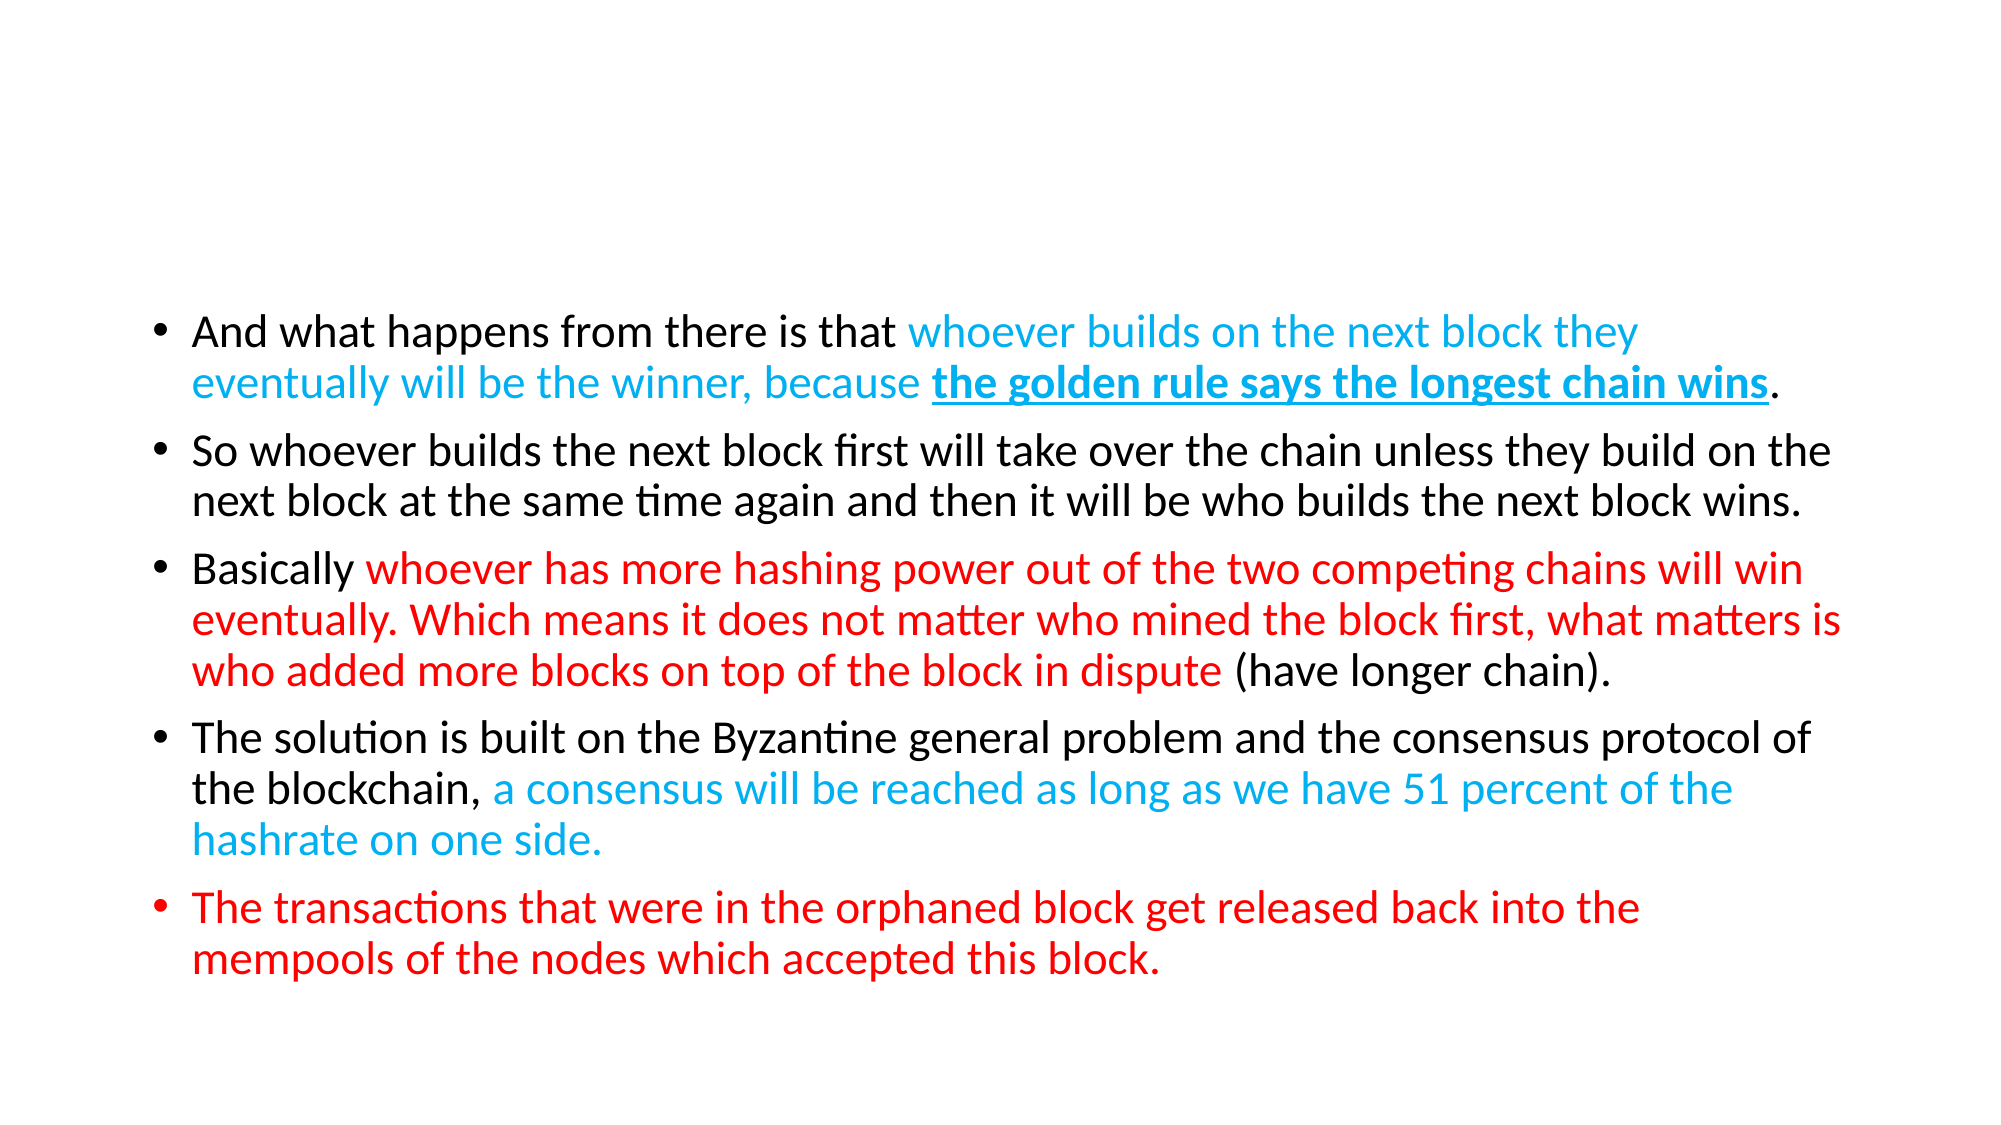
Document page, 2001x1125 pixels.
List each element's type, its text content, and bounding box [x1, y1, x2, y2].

list And what happens from there is that whoever builds on the next block they eventually will be the winner, because the golden rule says the longest chain wins. So whoever builds the next block first will take over the chain unless they build on the next block at the same time again and then it will be who builds the next block wins. Basically whoever has more hashing power out of the two competing chains will win eventually. Which means it does not matter who mined the block first, what matters is who added more blocks on top of the block in dispute (have longer chain). The solution is built on the Byzantine general problem and the consensus protocol of the blockchain, a consensus will be reached as long as we have 51 percent of the hashrate on one side. The transactions that were in the orphaned block get released back into the mempools of the nodes which accepted this block. [137, 299, 1863, 1014]
